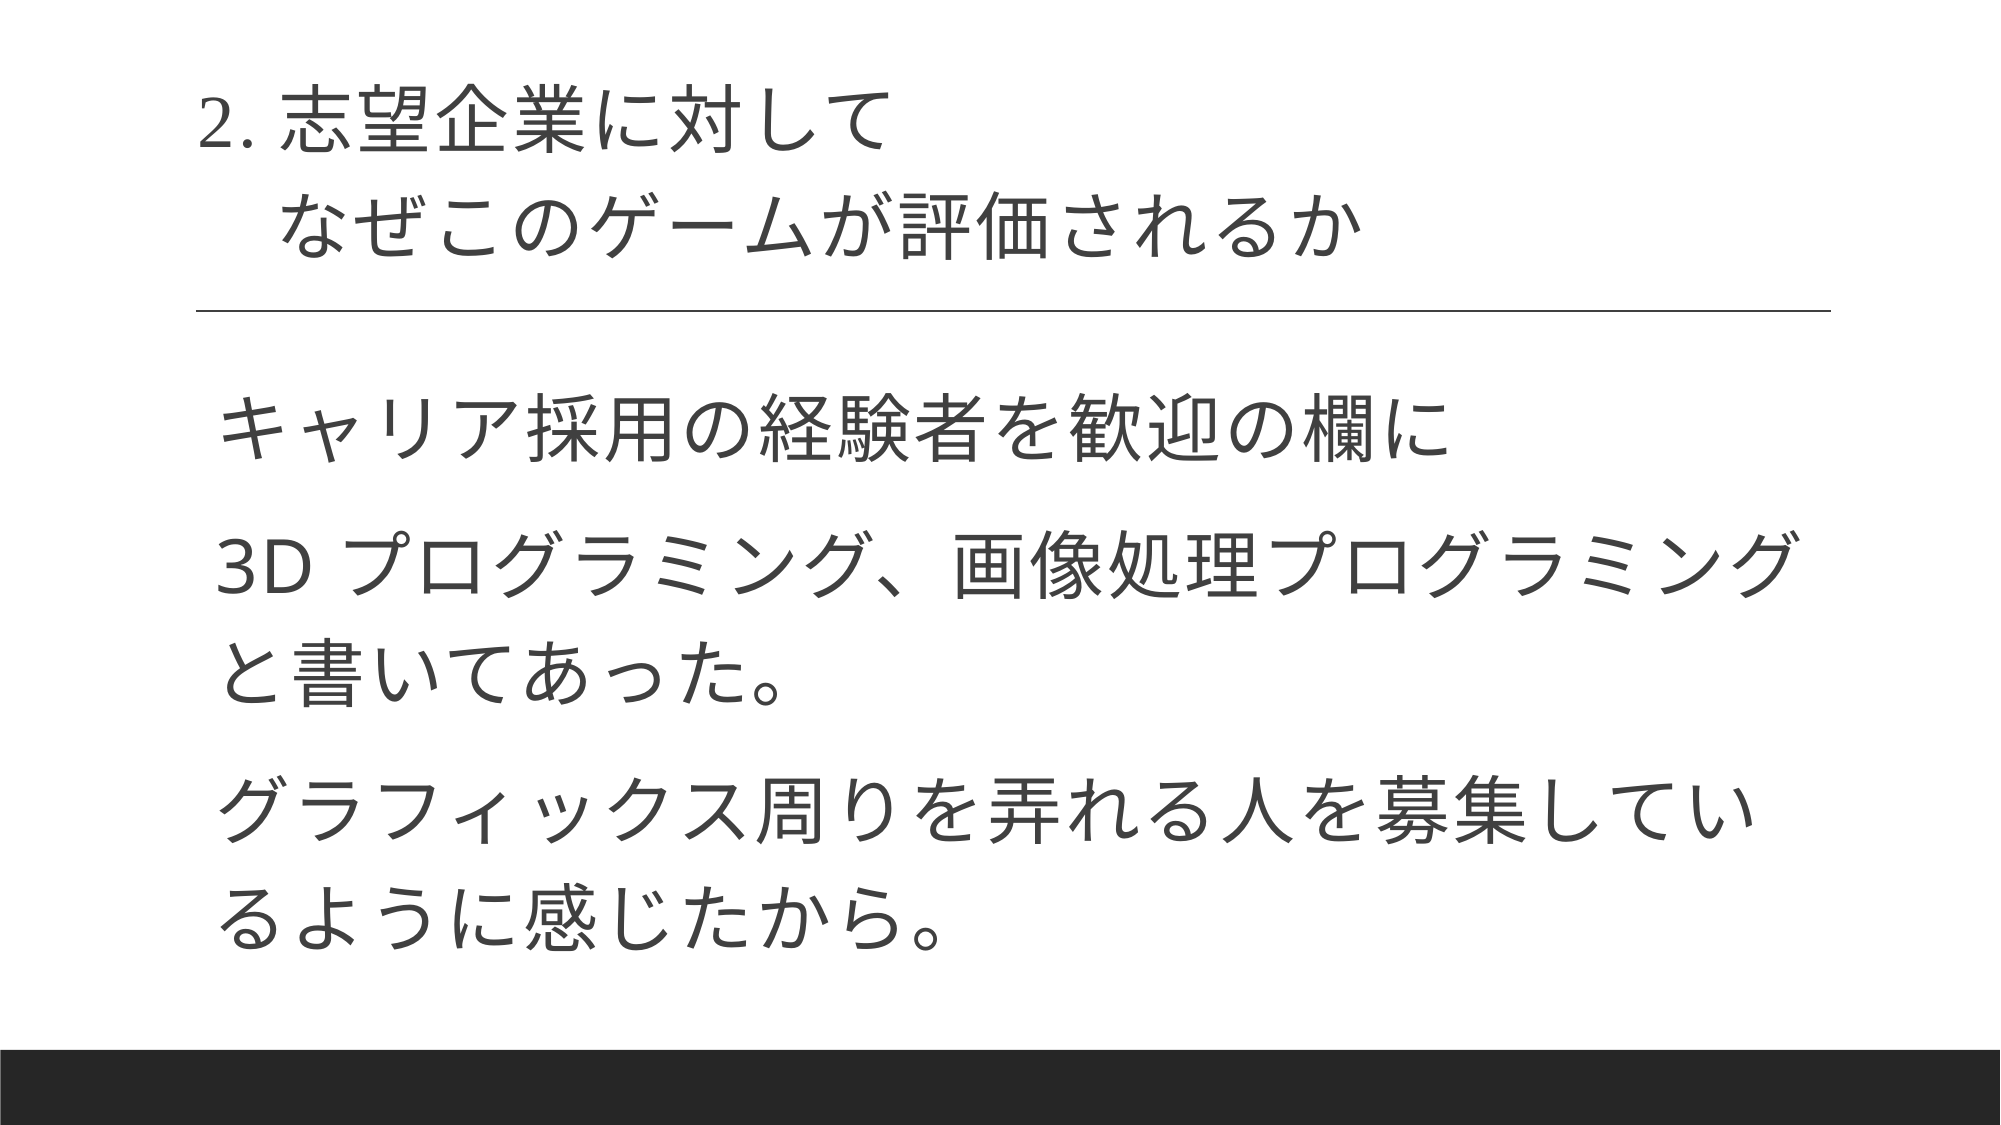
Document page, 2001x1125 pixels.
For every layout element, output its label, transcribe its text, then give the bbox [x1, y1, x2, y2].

title 2.志望企業に対して​ なぜこのゲームが評価されるか [180, 47, 1830, 285]
list キャリア採用の経験者を歓迎の欄に 3Dプログラミング、画像処理プログラミングと書いてあった。 グラフィックス周りを弄れる人を募集しているように感じたから。 [180, 345, 1830, 963]
